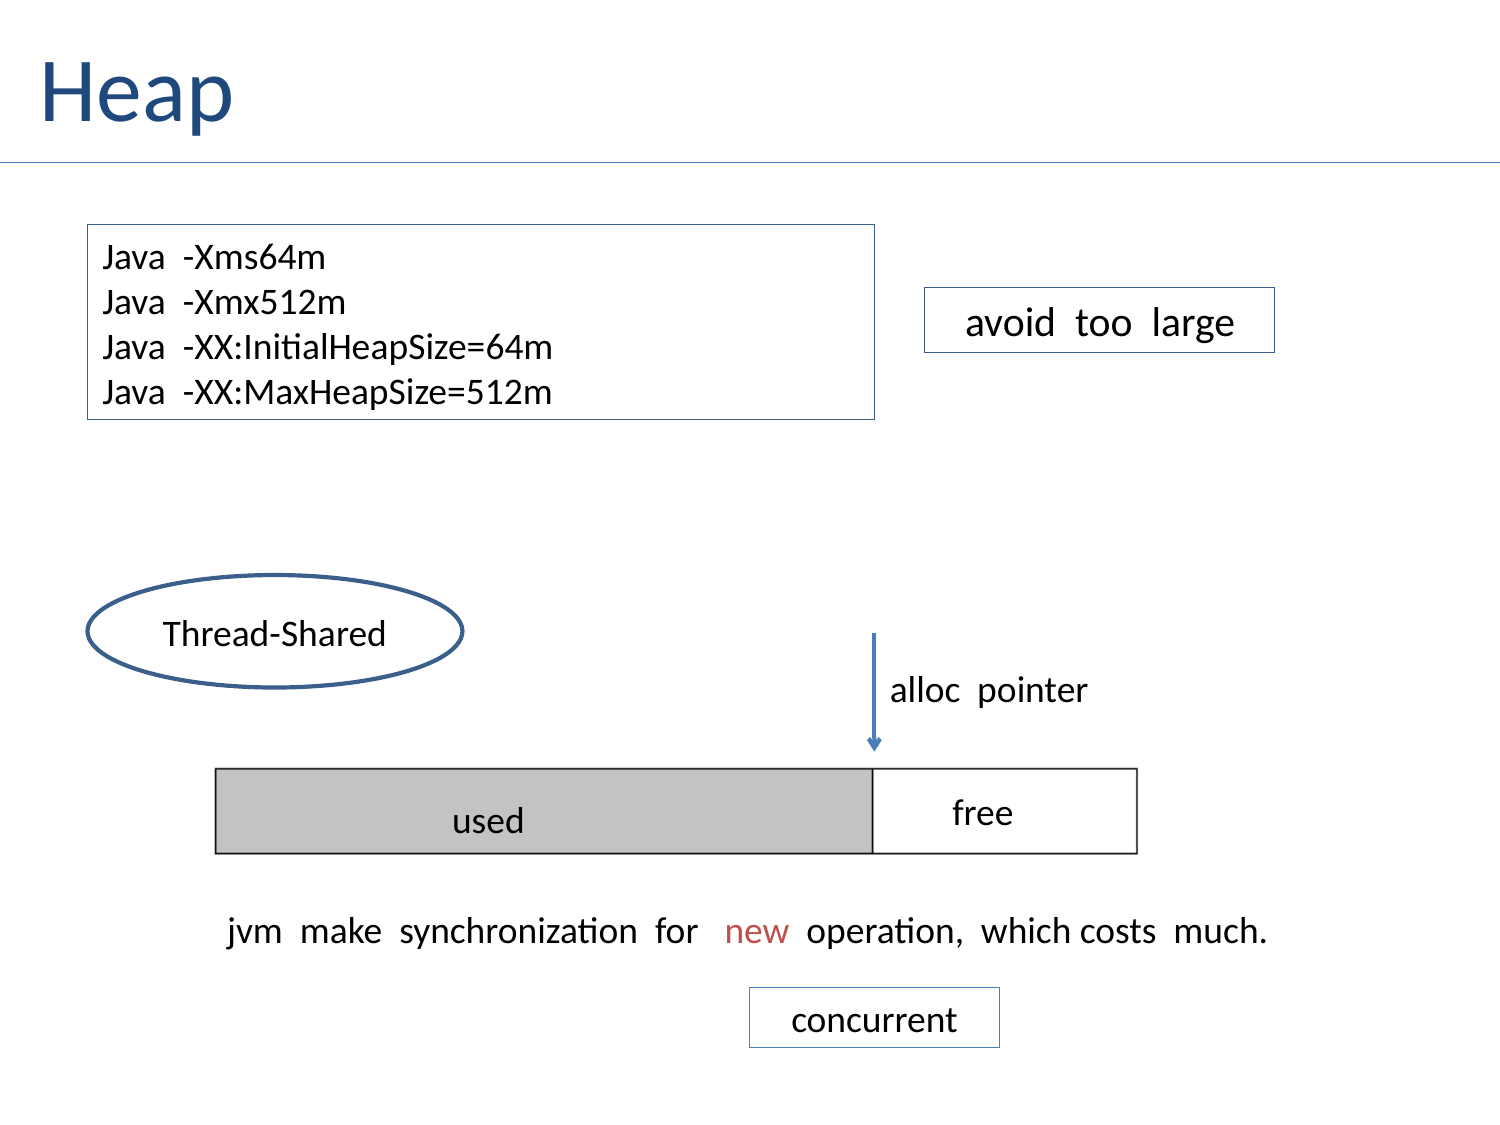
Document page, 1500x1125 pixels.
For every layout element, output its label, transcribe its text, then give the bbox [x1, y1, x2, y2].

title Heap [0, 0, 813, 162]
picture [212, 762, 1149, 862]
text_box concurrent [749, 987, 1000, 1048]
text_box Java -Xms64m Java -Xmx512m Java -XX:InitialHeapSize=64m Java -XX:MaxHeapSize=512m [87, 224, 875, 420]
text_box alloc pointer [879, 657, 1188, 717]
text_box avoid too large [924, 287, 1275, 353]
text_box jvm make synchronization for new operation, which costs much. [212, 898, 1400, 958]
text_box Thread-Shared [85, 572, 465, 690]
